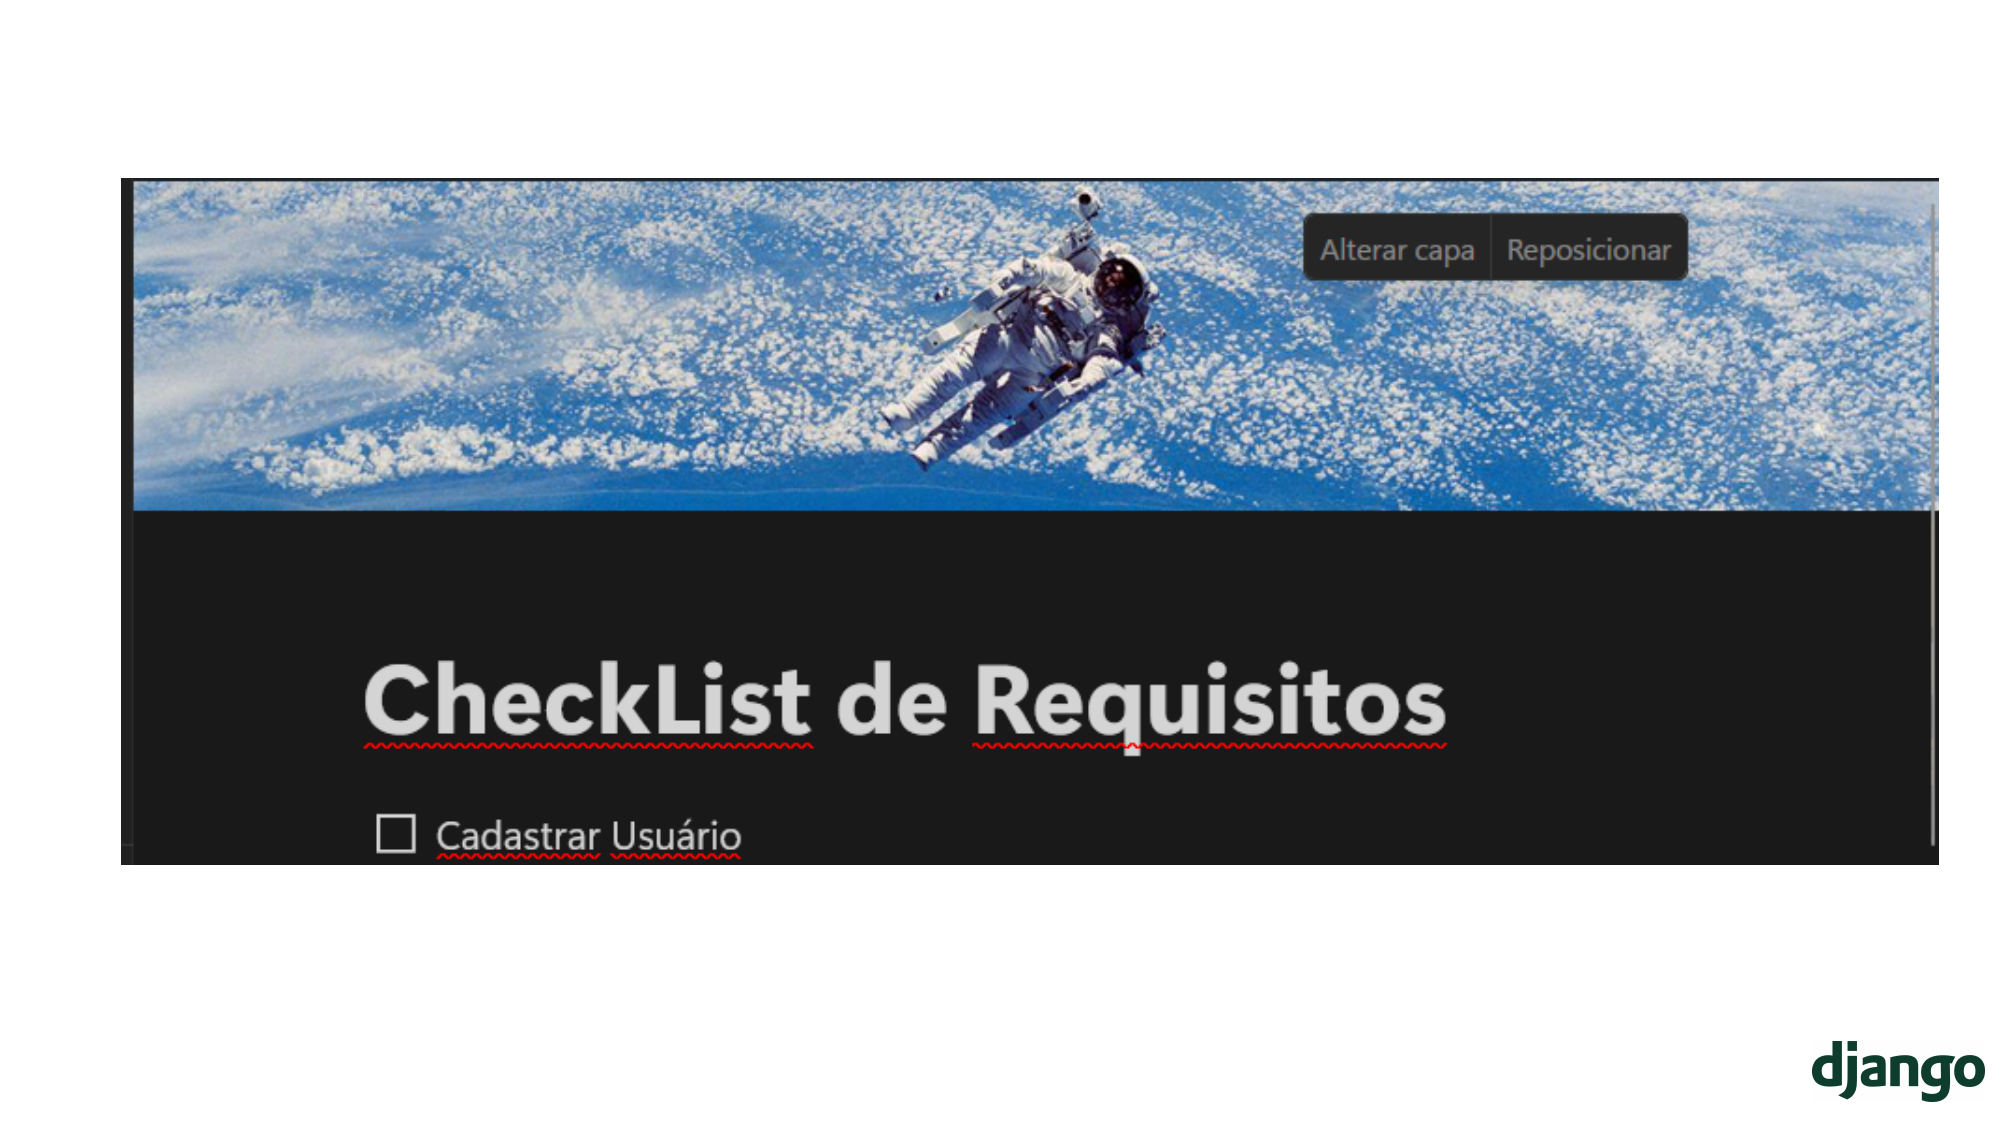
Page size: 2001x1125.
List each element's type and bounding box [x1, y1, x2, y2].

picture [121, 178, 1939, 865]
picture [1812, 1041, 1985, 1102]
